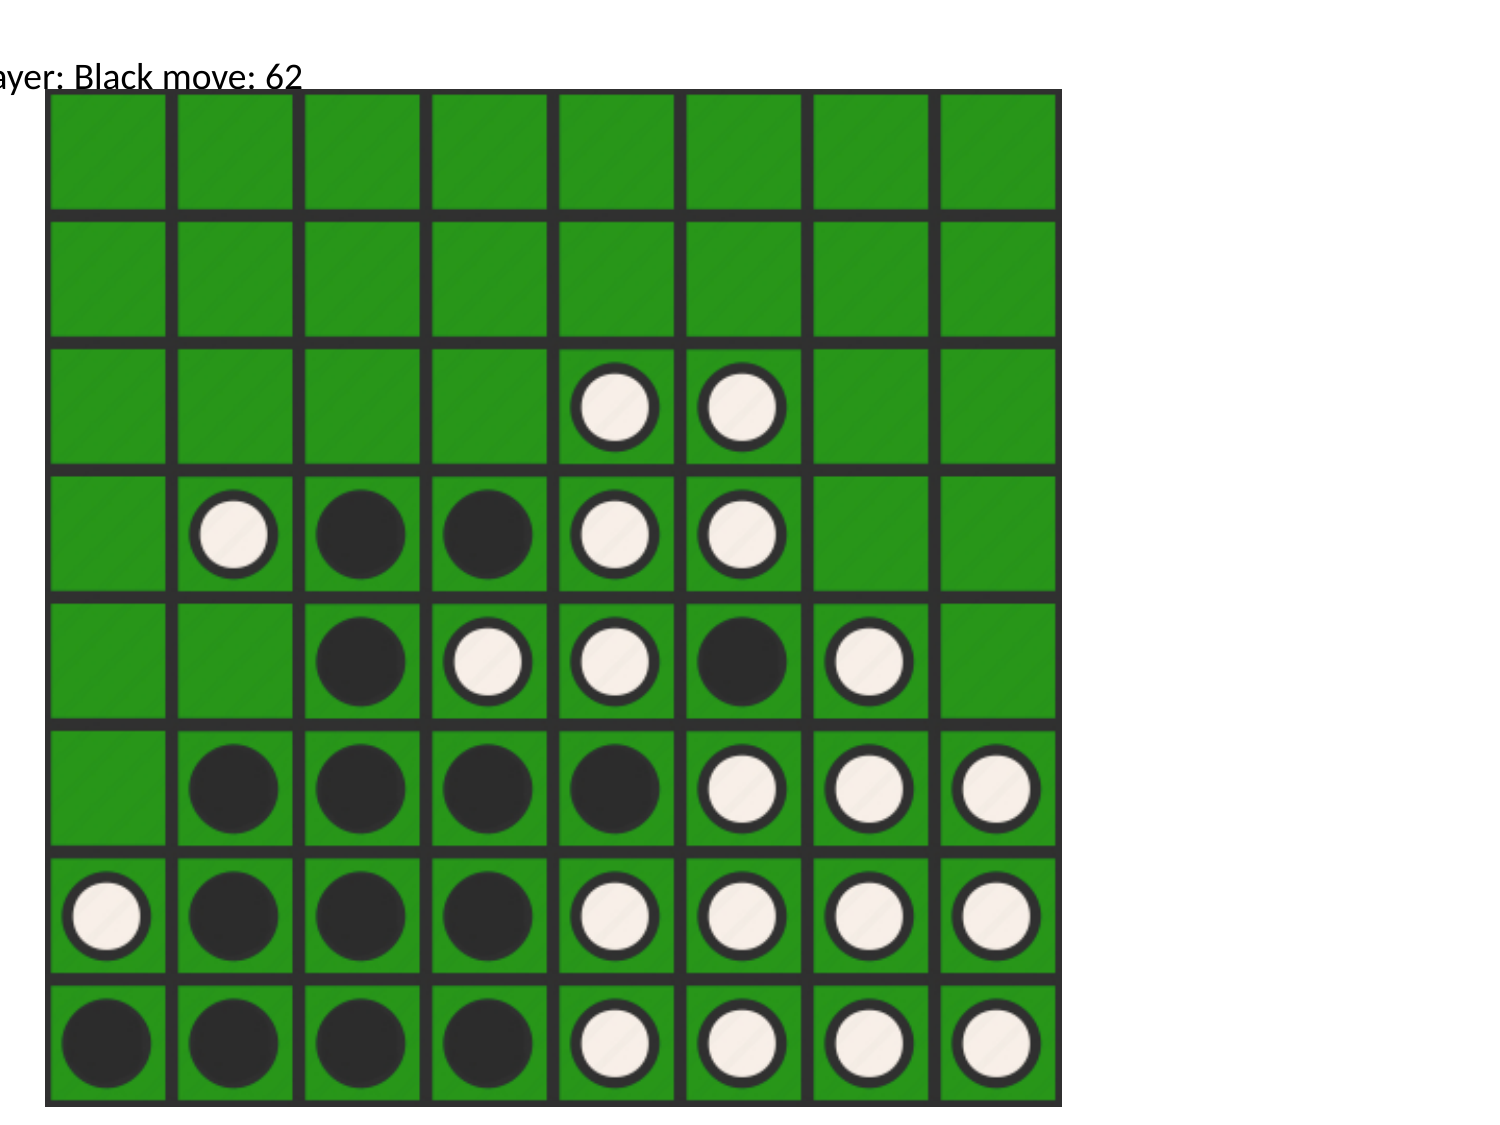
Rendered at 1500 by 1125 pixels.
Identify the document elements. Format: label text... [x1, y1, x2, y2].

text_box turn: 31 player: Black move: 62 [0, 44, 319, 105]
picture [44, 89, 1062, 1107]
